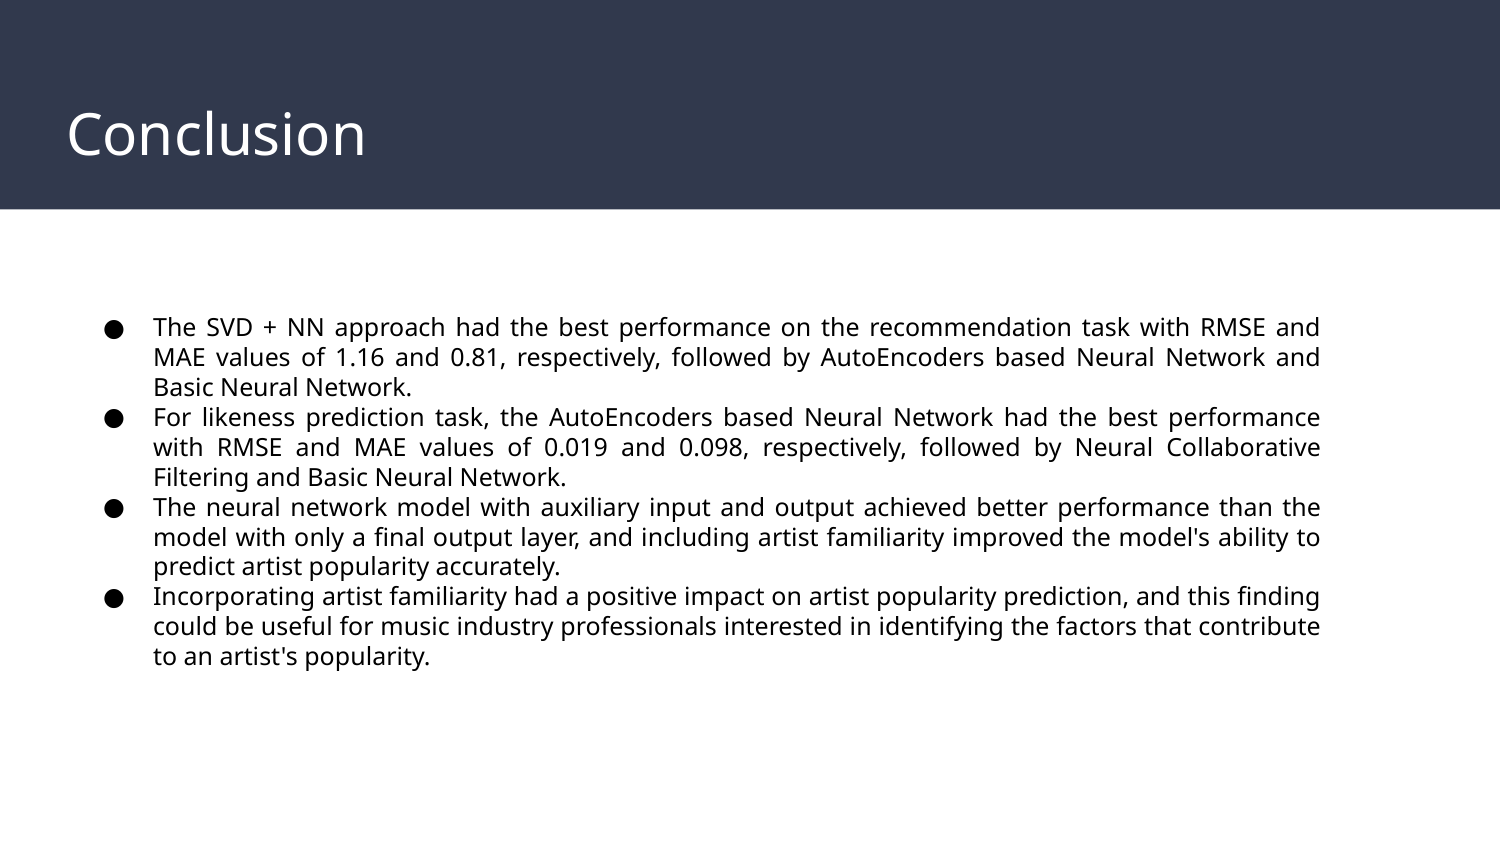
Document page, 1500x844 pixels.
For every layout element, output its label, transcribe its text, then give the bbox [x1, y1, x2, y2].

text_box The SVD + NN approach had the best performance on the recommendation task with RMSE and MAE values of 1.16 and 0.81, respectively, followed by AutoEncoders based Neural Network and Basic Neural Network. For likeness prediction task, the AutoEncoders based Neural Network had the best performance with RMSE and MAE values of 0.019 and 0.098, respectively, followed by Neural Collaborative Filtering and Basic Neural Network. The neural network model with auxiliary input and output achieved better performance than the model with only a final output layer, and including artist familiarity improved the model's ability to predict artist popularity accurately. Incorporating artist familiarity had a positive impact on artist popularity prediction, and this finding could be useful for music industry professionals interested in identifying the factors that contribute to an artist's popularity. [63, 266, 1338, 686]
title Conclusion [51, 82, 1449, 185]
